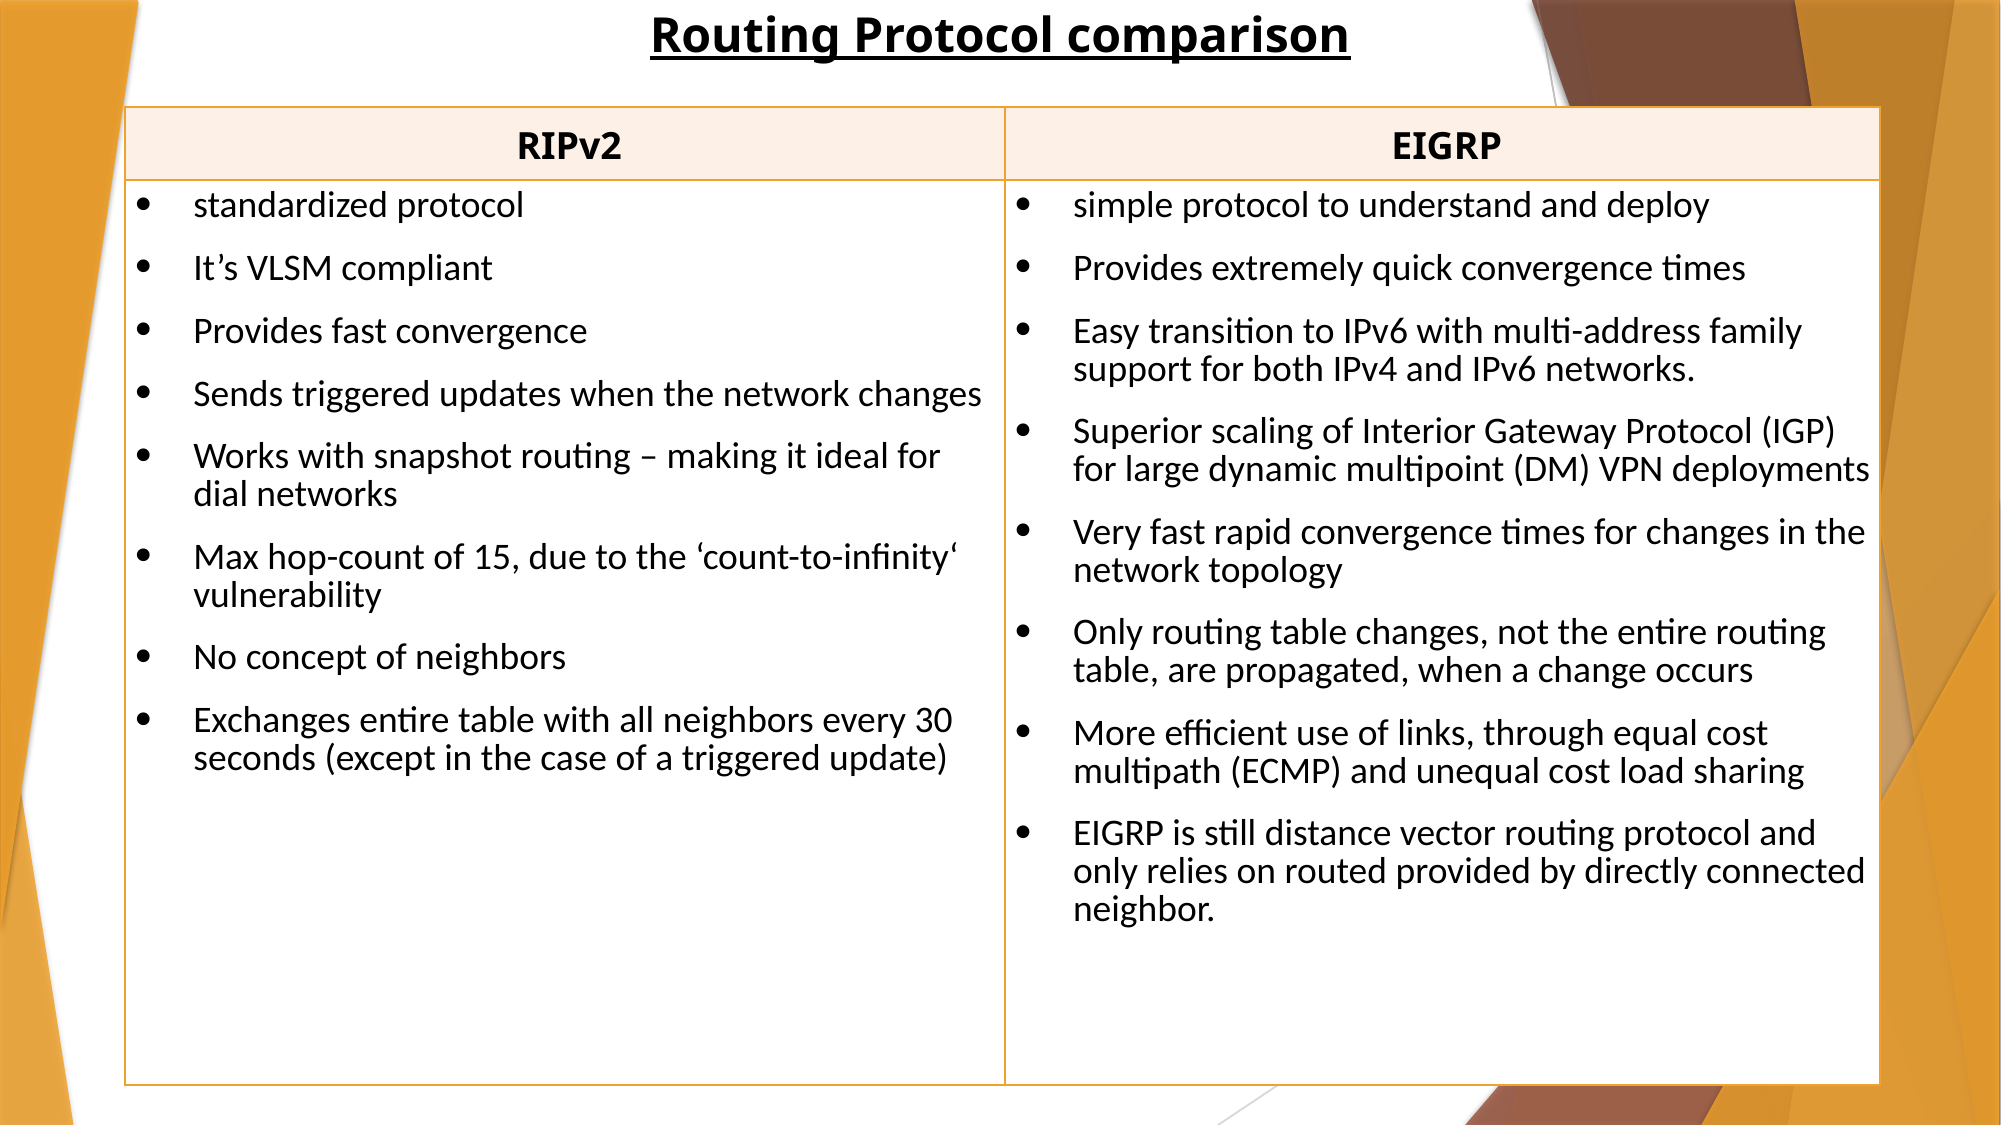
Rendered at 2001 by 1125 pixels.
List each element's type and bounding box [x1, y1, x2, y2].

text_box [0, 0, 2000, 1125]
